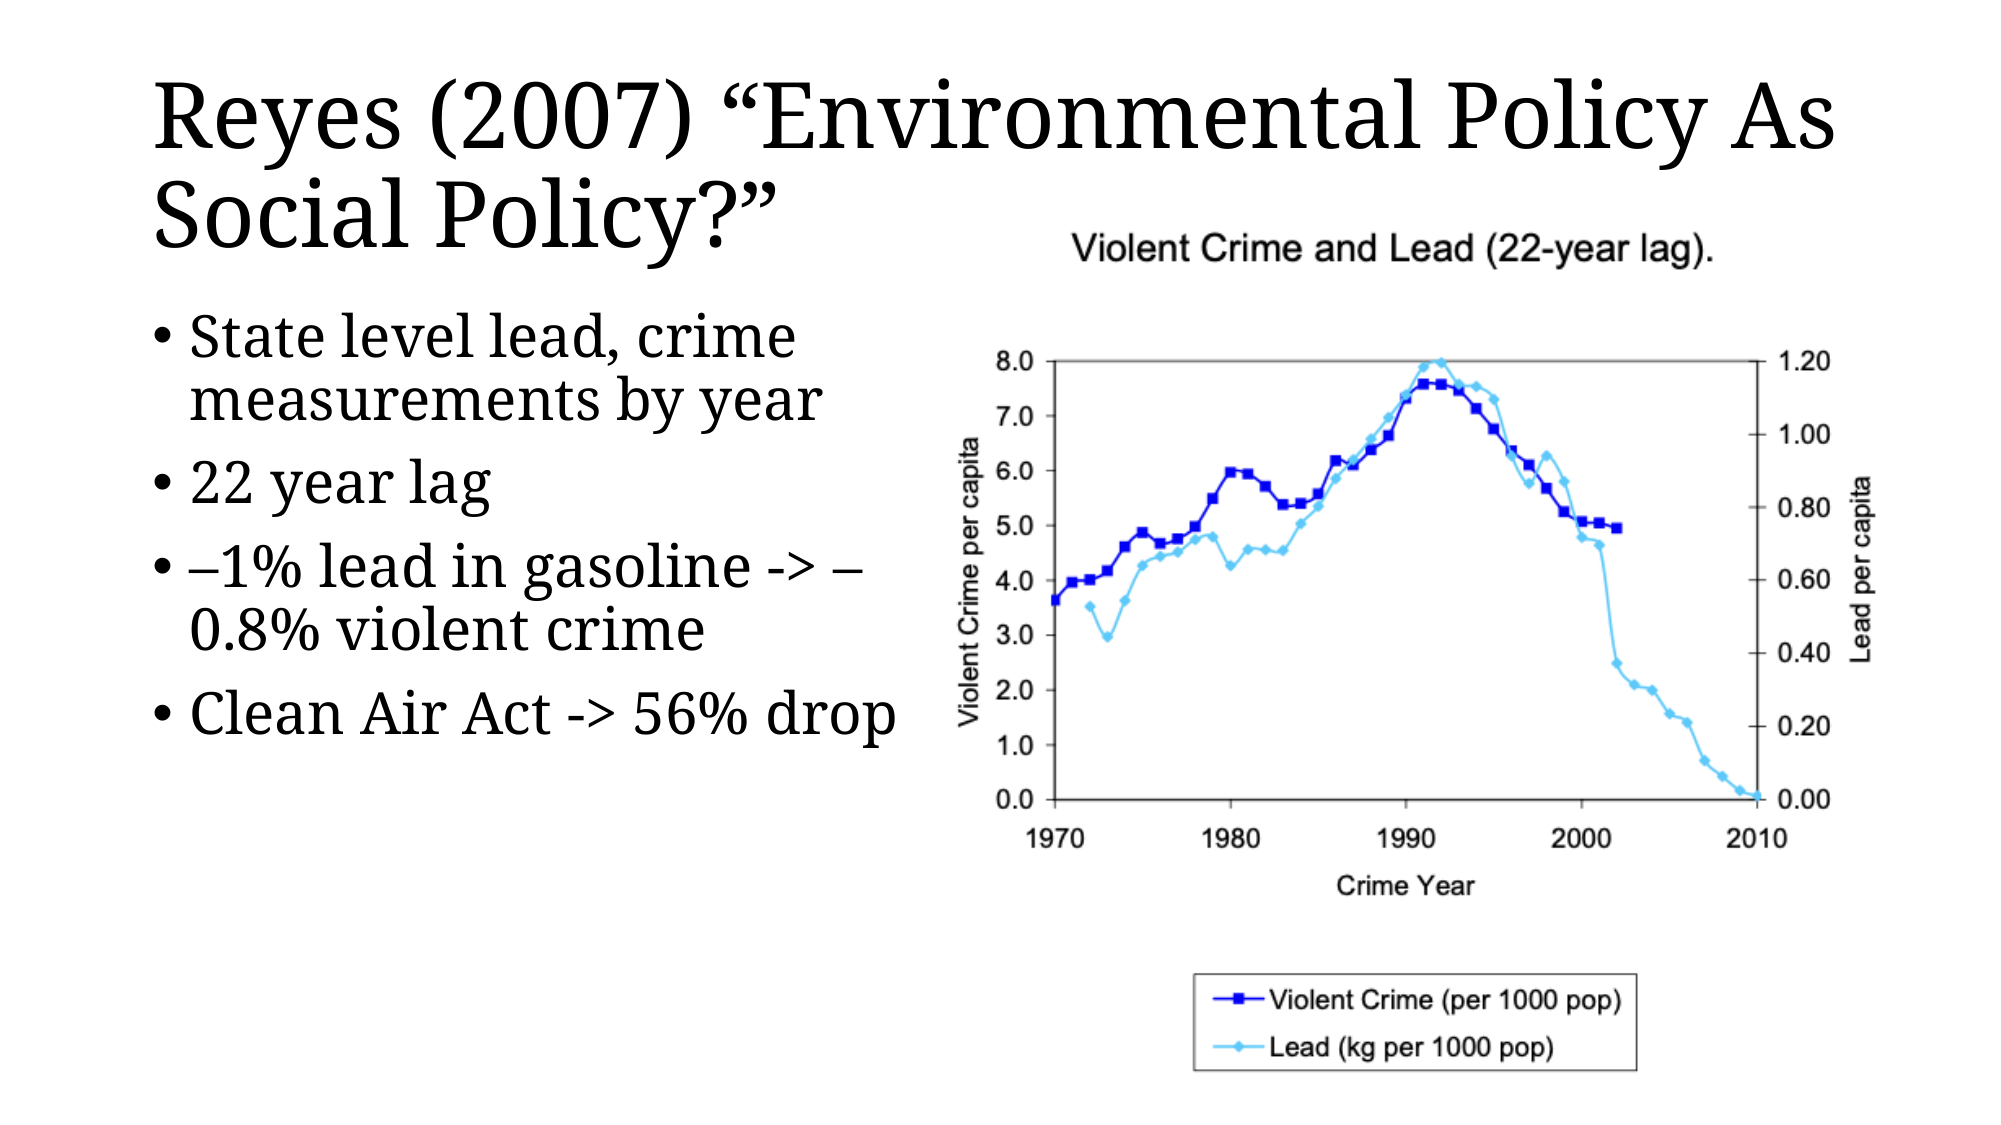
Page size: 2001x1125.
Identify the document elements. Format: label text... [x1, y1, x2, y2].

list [899, 224, 1900, 1100]
list State level lead, crime measurements by year 22 year lag –1% lead in gasoline -> –0.8% violent crime Clean Air Act -> 56% drop [137, 299, 899, 1014]
title Reyes (2007) “Environmental Policy As Social Policy?” [137, 59, 1863, 278]
